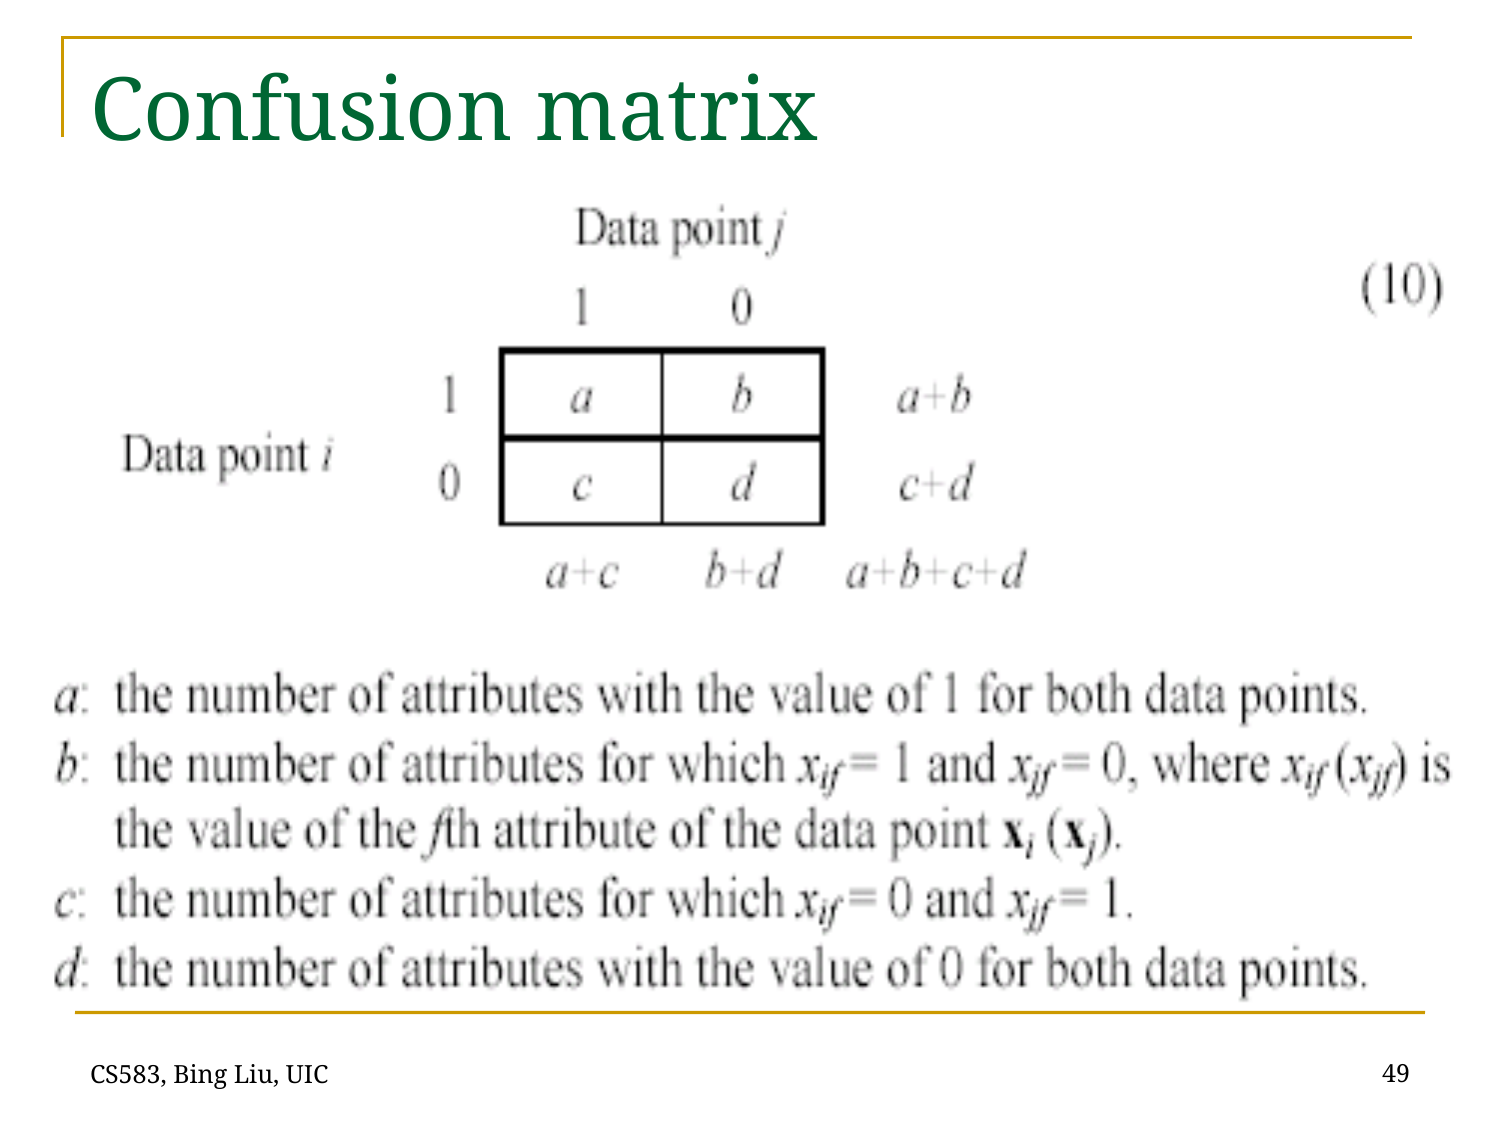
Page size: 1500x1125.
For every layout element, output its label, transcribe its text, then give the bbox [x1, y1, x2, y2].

slide_number 49 [1074, 1024, 1425, 1100]
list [53, 202, 1459, 1006]
title Confusion matrix [75, 45, 1425, 202]
footer CS583, Bing Liu, UIC [75, 1025, 988, 1100]
